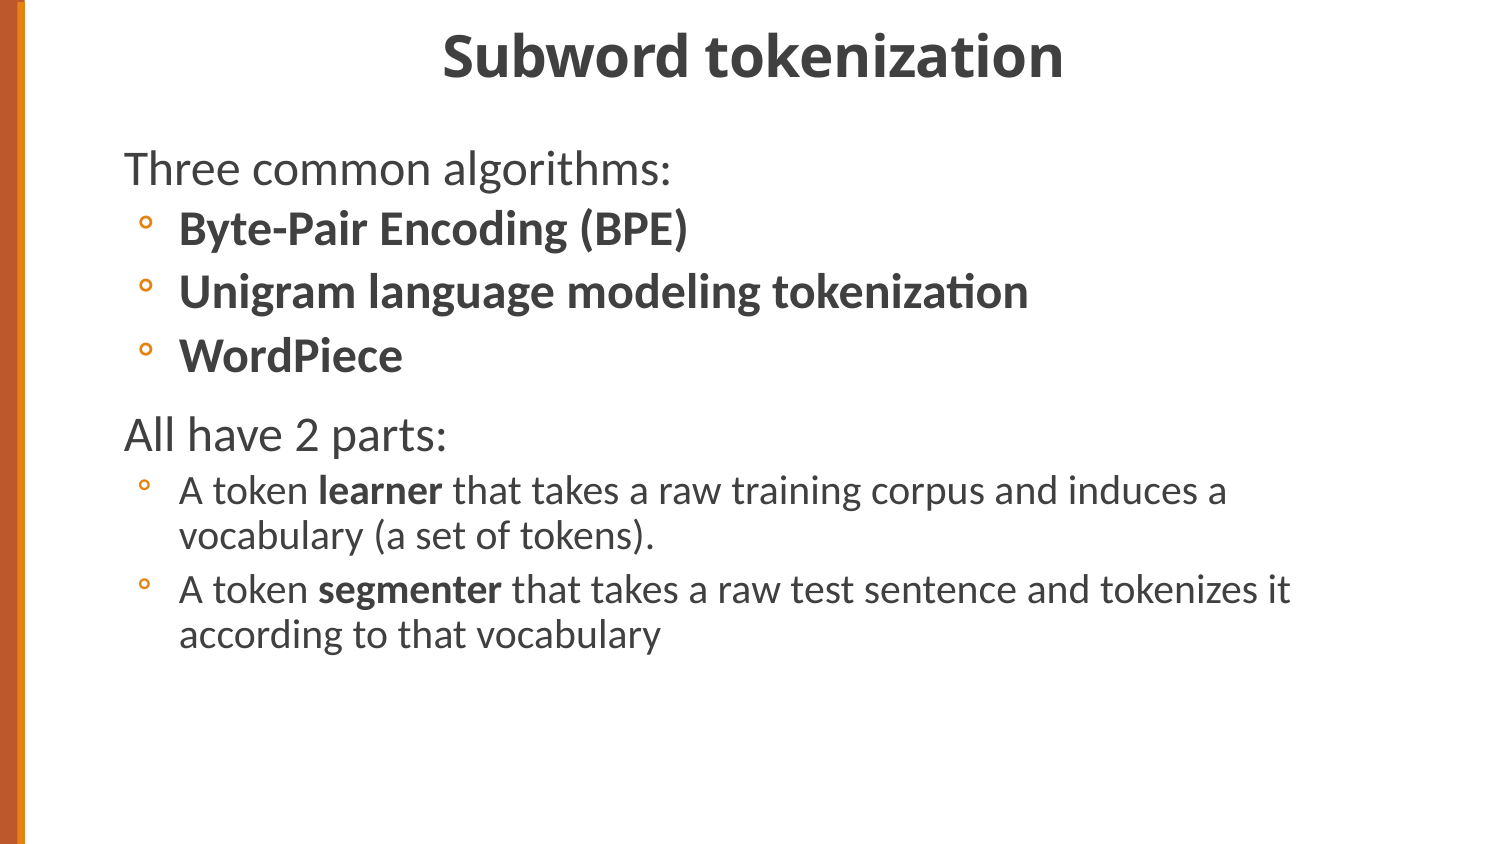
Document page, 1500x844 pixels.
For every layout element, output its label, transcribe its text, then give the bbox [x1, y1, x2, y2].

title Subword tokenization [135, 19, 1373, 97]
list Three common algorithms: Byte-Pair Encoding (BPE) Unigram language modeling tokenization WordPiece All have 2 parts: A token learner that takes a raw training corpus and induces a vocabulary (a set of tokens). A token segmenter that takes a raw test sentence and tokenizes it according to that vocabulary [112, 134, 1415, 807]
